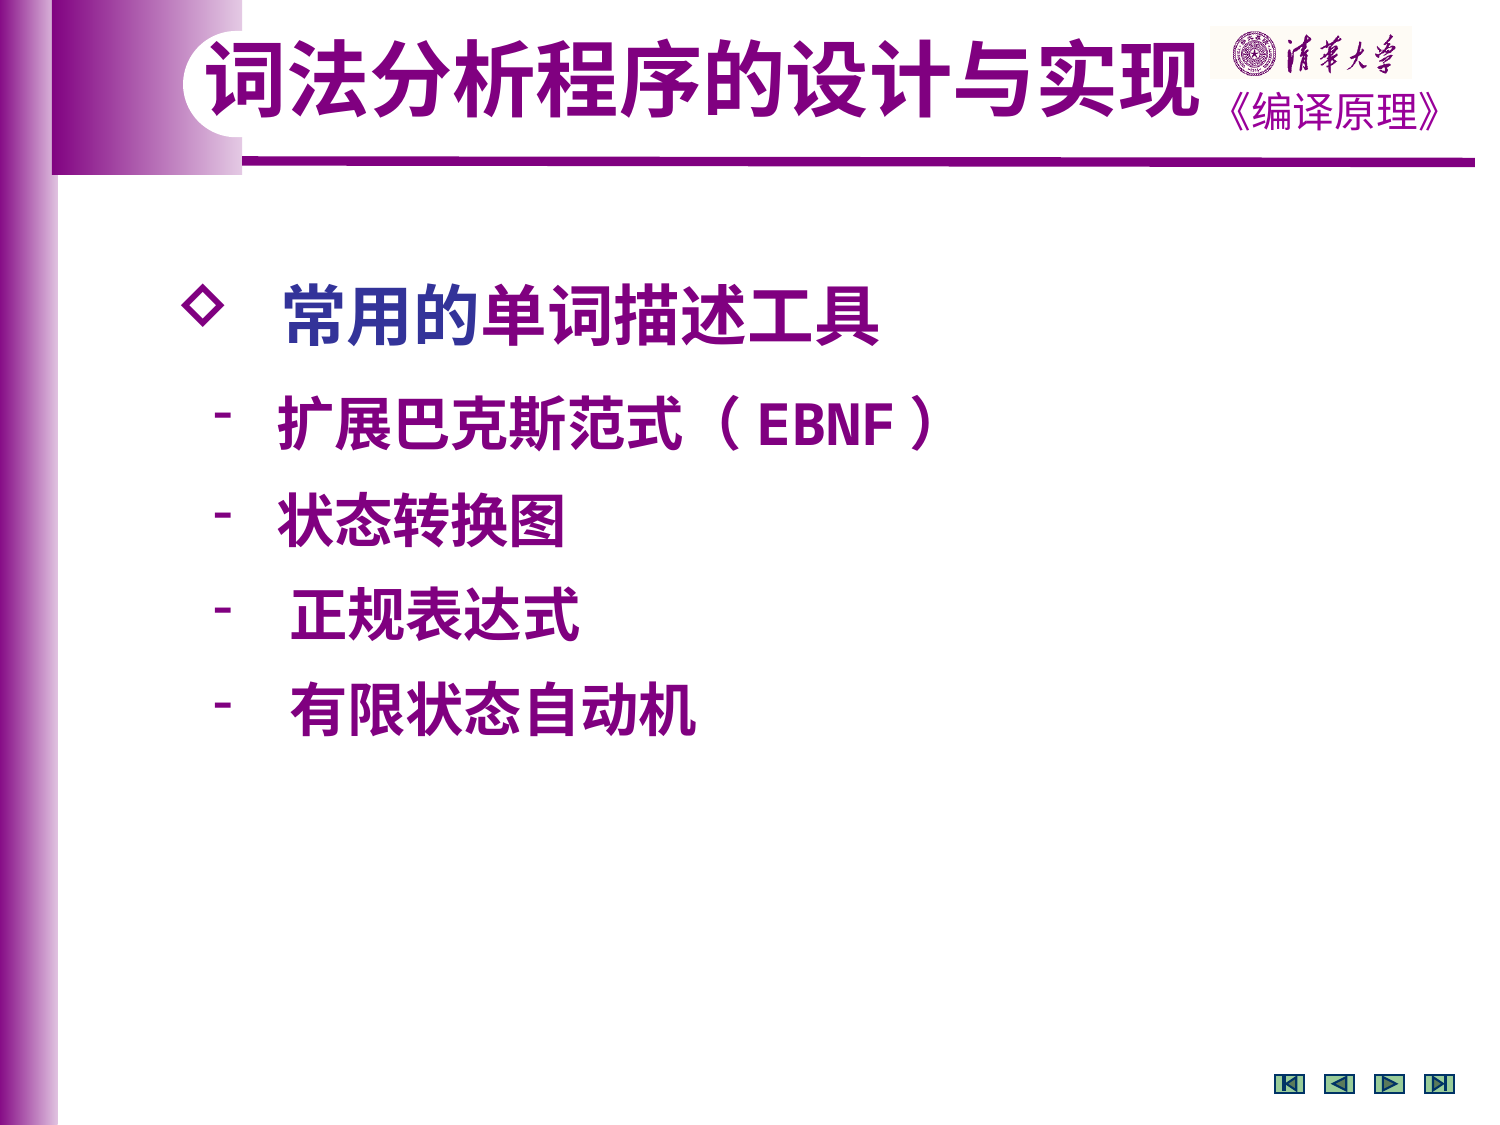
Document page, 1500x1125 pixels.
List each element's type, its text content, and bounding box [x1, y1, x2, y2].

text_box [1424, 1074, 1455, 1093]
text_box 词法分析程序的设计与实现 [171, 31, 1234, 136]
picture [1210, 26, 1412, 79]
text_box [1274, 1074, 1305, 1093]
text_box [1324, 1074, 1355, 1093]
text_box 常用的单词描述工具 扩展巴克斯范式（EBNF） 状态转换图 正规表达式 有限状态自动机 [159, 266, 1341, 751]
text_box [1374, 1074, 1405, 1093]
